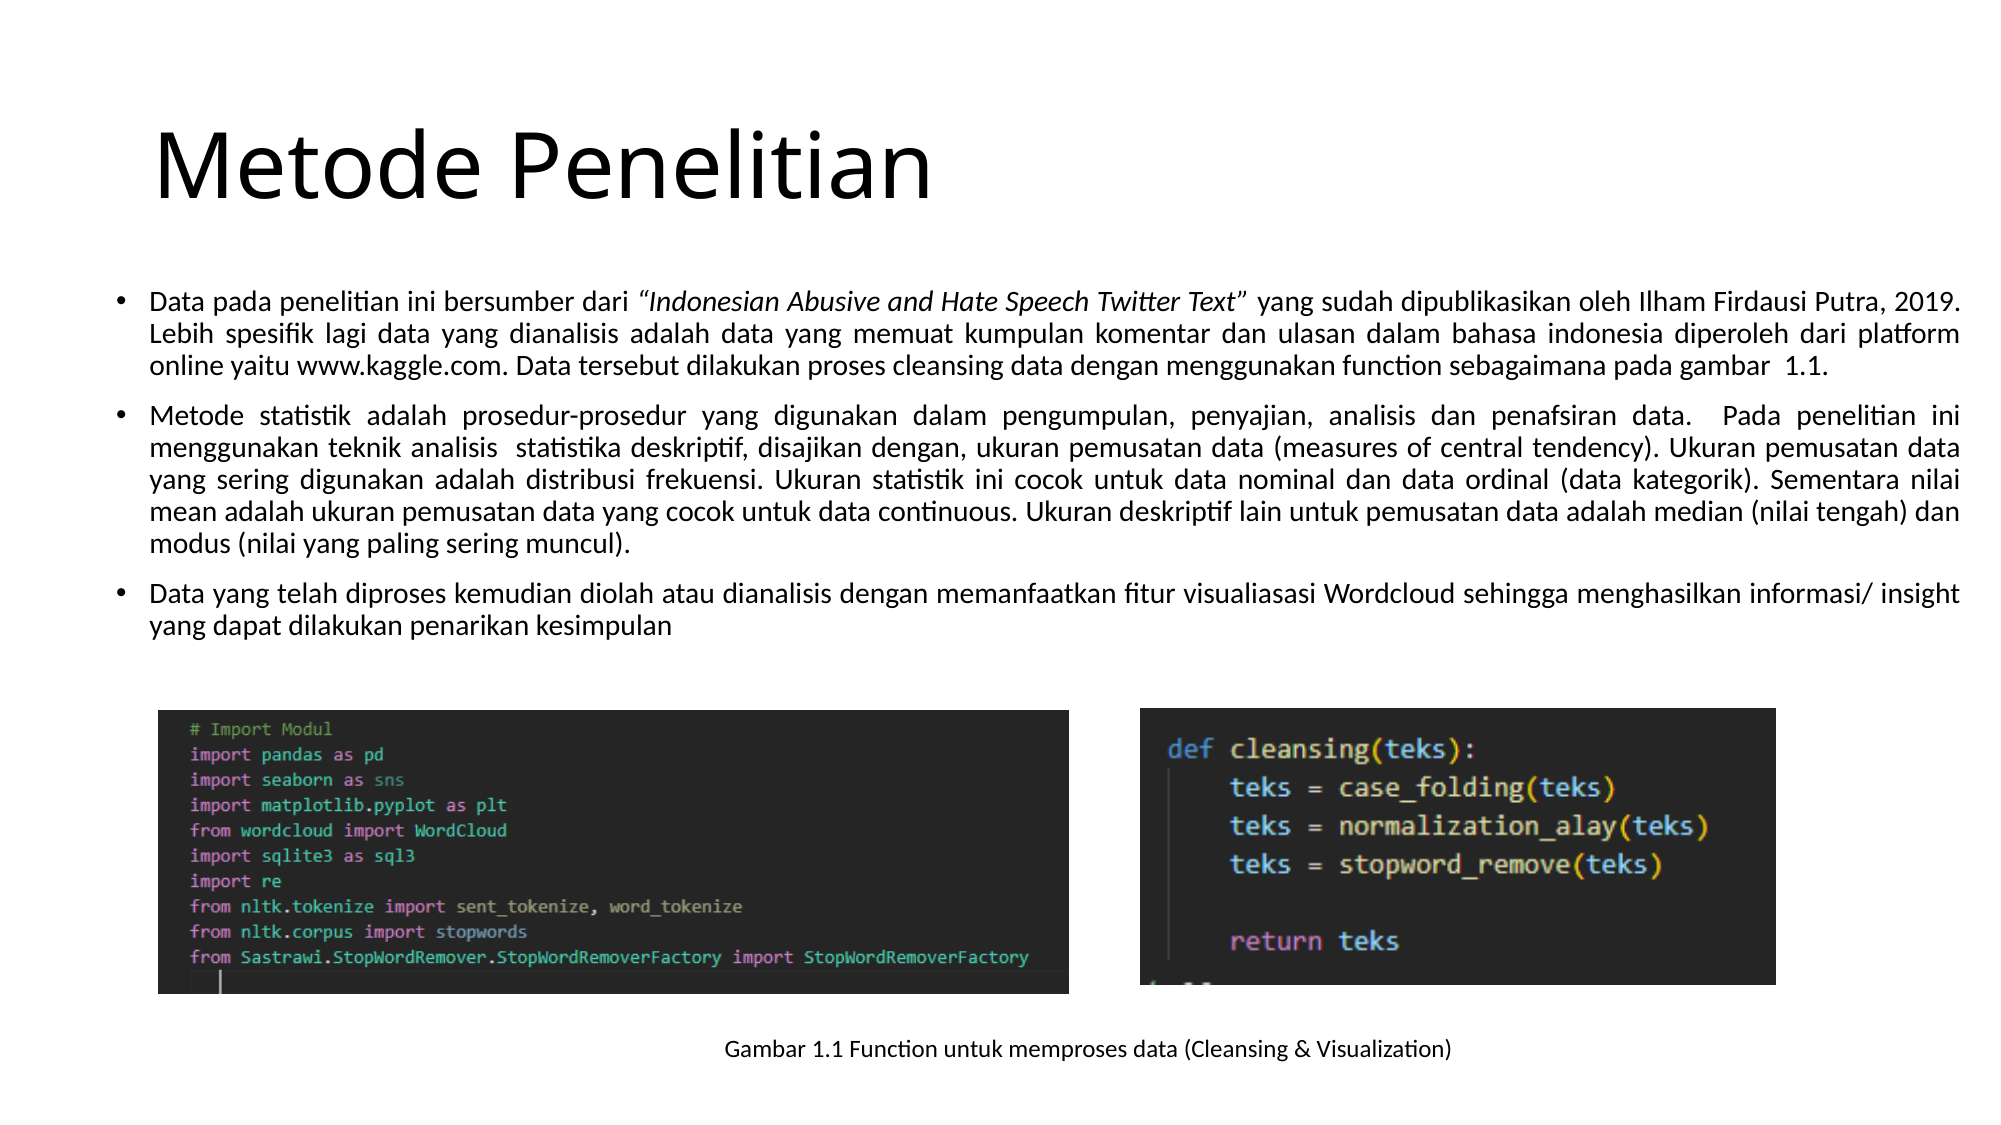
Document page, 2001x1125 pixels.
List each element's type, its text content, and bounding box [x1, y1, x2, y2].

picture [158, 710, 1069, 994]
text_box Gambar 1.1 Function untuk memproses data (Cleansing & Visualization) [709, 1024, 1469, 1070]
title Metode Penelitian [137, 59, 1863, 278]
picture [1140, 708, 1776, 985]
list Data pada penelitian ini bersumber dari “Indonesian Abusive and Hate Speech Twitter Text” yang sudah dipublikasikan oleh Ilham Firdausi Putra, 2019. Lebih spesifik lagi data yang dianalisis adalah data yang memuat kumpulan komentar dan ulasan dalam bahasa indonesia diperoleh dari platform online yaitu www.kaggle.com. Data tersebut dilakukan proses cleansing data dengan menggunakan function sebagaimana pada gambar 1.1. Metode statistik adalah prosedur-prosedur yang digunakan dalam pengumpulan, penyajian, analisis dan penafsiran data. Pada penelitian ini menggunakan teknik analisis statistika deskriptif, disajikan dengan, ukuran pemusatan data (measures of central tendency). Ukuran pemusatan data yang sering digunakan adalah distribusi frekuensi. Ukuran statistik ini cocok untuk data nominal dan data ordinal (data kategorik). Sementara nilai mean adalah ukuran pemusatan data yang cocok untuk data continuous. Ukuran deskriptif lain untuk pemusatan data adalah median (nilai tengah) dan modus (nilai yang paling sering muncul). Data yang telah diproses kemudian diolah atau dianalisis dengan memanfaatkan fitur visualiasasi Wordcloud sehingga menghasilkan informasi/ insight yang dapat dilakukan penarikan kesimpulan [101, 278, 1978, 681]
